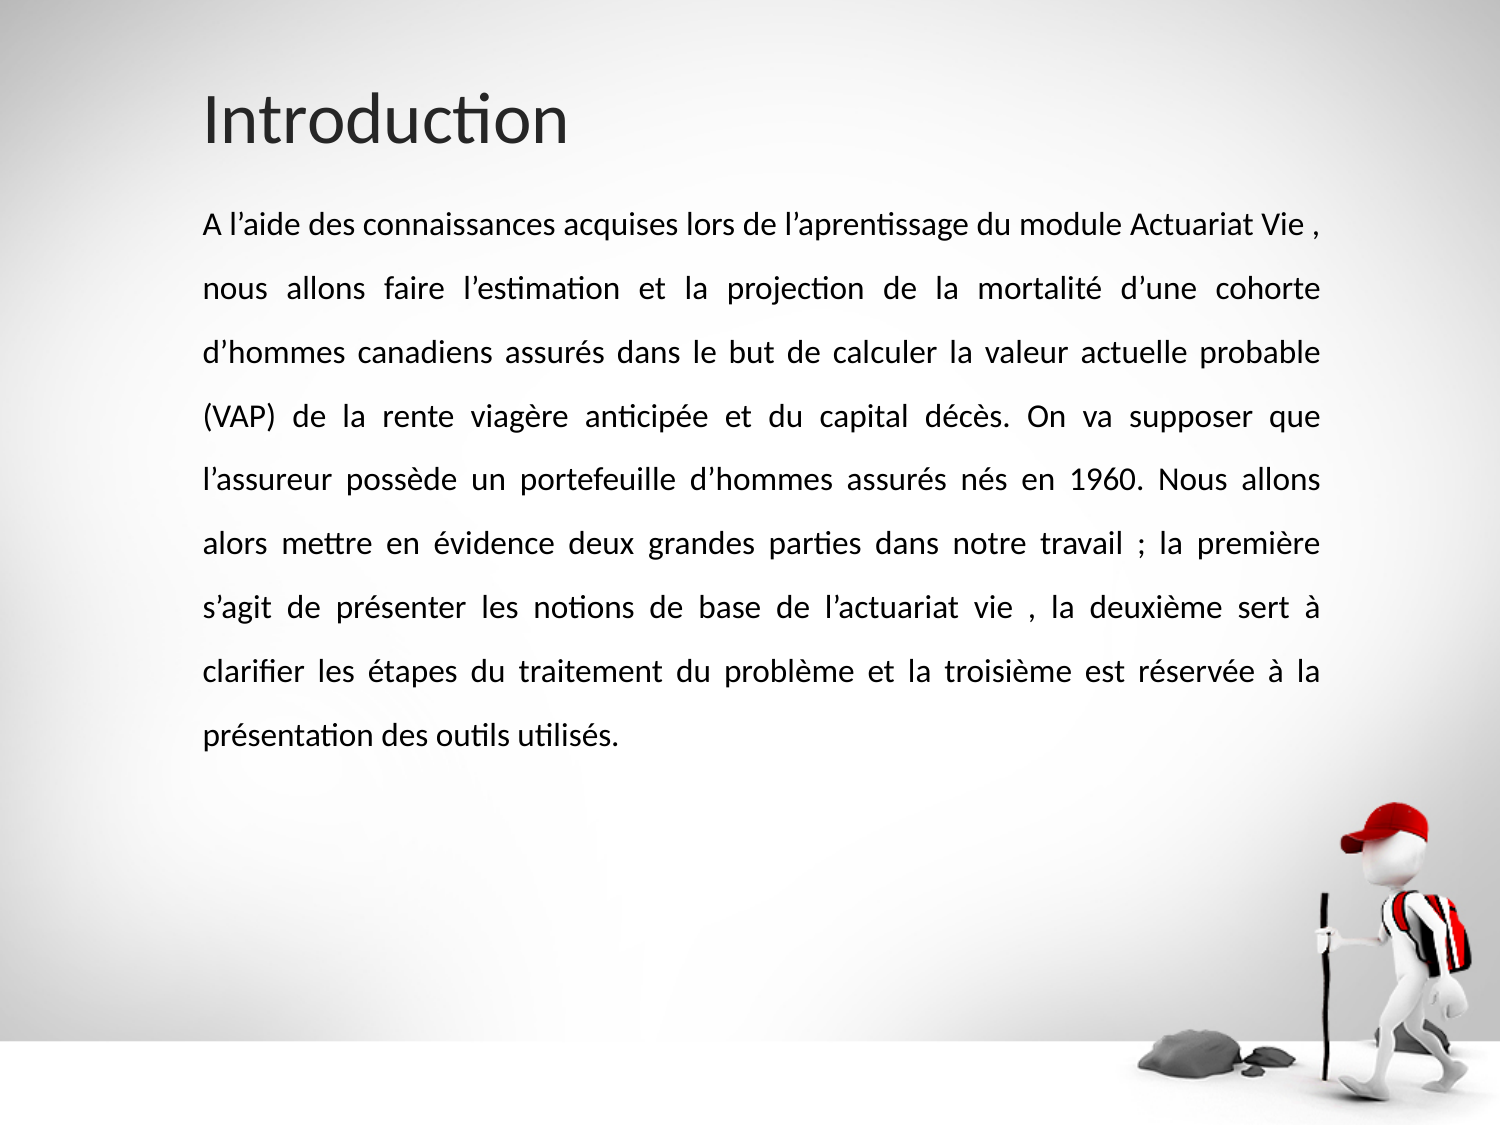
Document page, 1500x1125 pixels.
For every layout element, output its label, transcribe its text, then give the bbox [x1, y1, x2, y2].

text_box Introduction [187, 62, 1286, 167]
text_box A l’aide des connaissances acquises lors de l’aprentissage du module Actuariat Vie , nous allons faire l’estimation et la projection de la mortalité d’une cohorte d’hommes canadiens assurés dans le but de calculer la valeur actuelle probable (VAP) de la rente viagère anticipée et du capital décès. On va supposer que l’assureur possède un portefeuille d’hommes assurés nés en 1960. Nous allons alors mettre en évidence deux grandes parties dans notre travail ; la première s’agit de présenter les notions de base de l’actuariat vie , la deuxième sert à clarifier les étapes du traitement du problème et la troisième est réservée à la présentation des outils utilisés. [187, 170, 1338, 855]
picture [0, 0, 1500, 1125]
